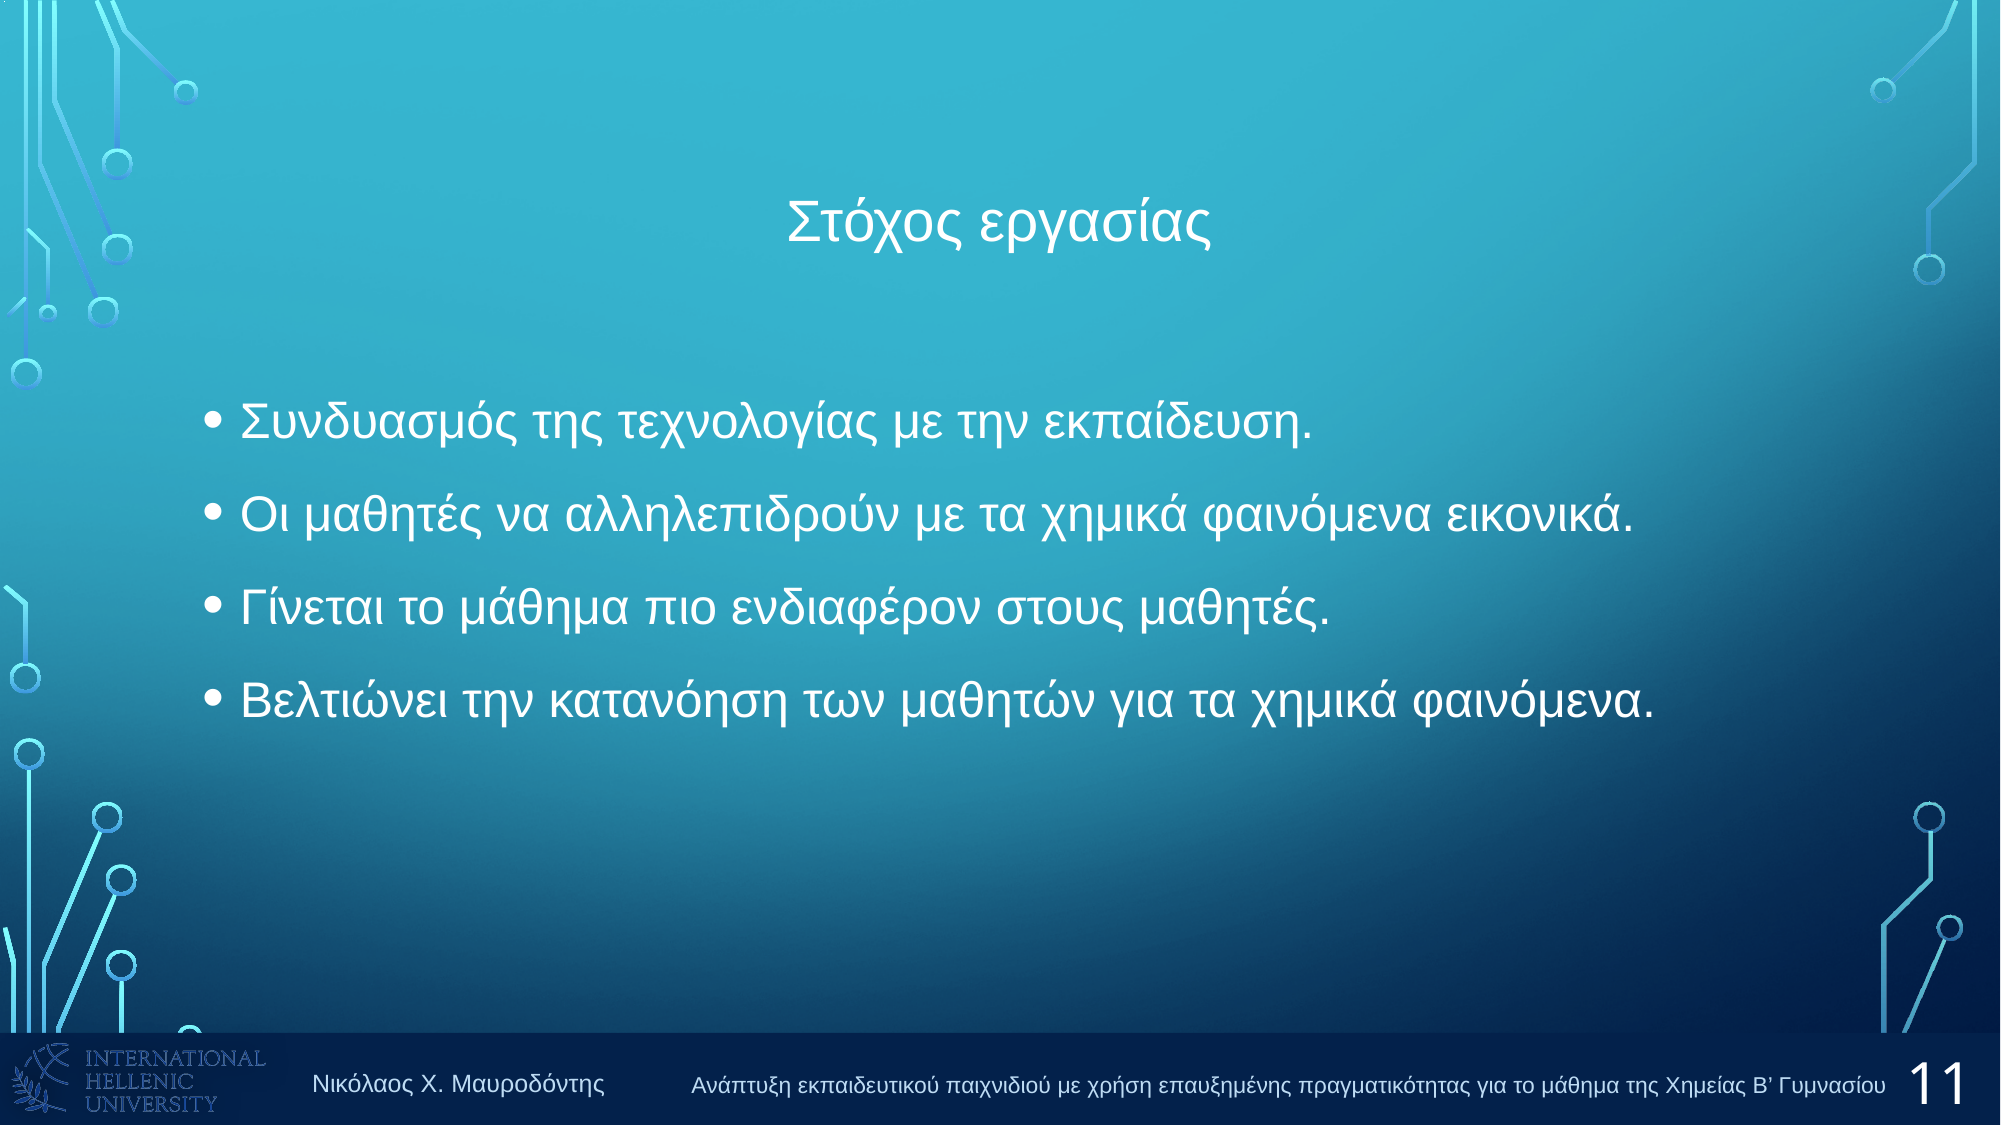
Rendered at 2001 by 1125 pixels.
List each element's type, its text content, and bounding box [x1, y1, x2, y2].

title Στόχος εργασίας [187, 101, 1813, 344]
list Συνδυασμός της τεχνολογίας με την εκπαίδευση. Οι μαθητές να αλληλεπιδρούν με τα χημικά φαινόμενα εικονικά. Γίνεται το μάθημα πιο ενδιαφέρον στους μαθητές. Βελτιώνει την κατανόηση των μαθητών για τα χημικά φαινόμενα. [187, 369, 1813, 950]
slide_number 11 [1861, 1056, 1988, 1117]
picture [0, 1031, 278, 1125]
